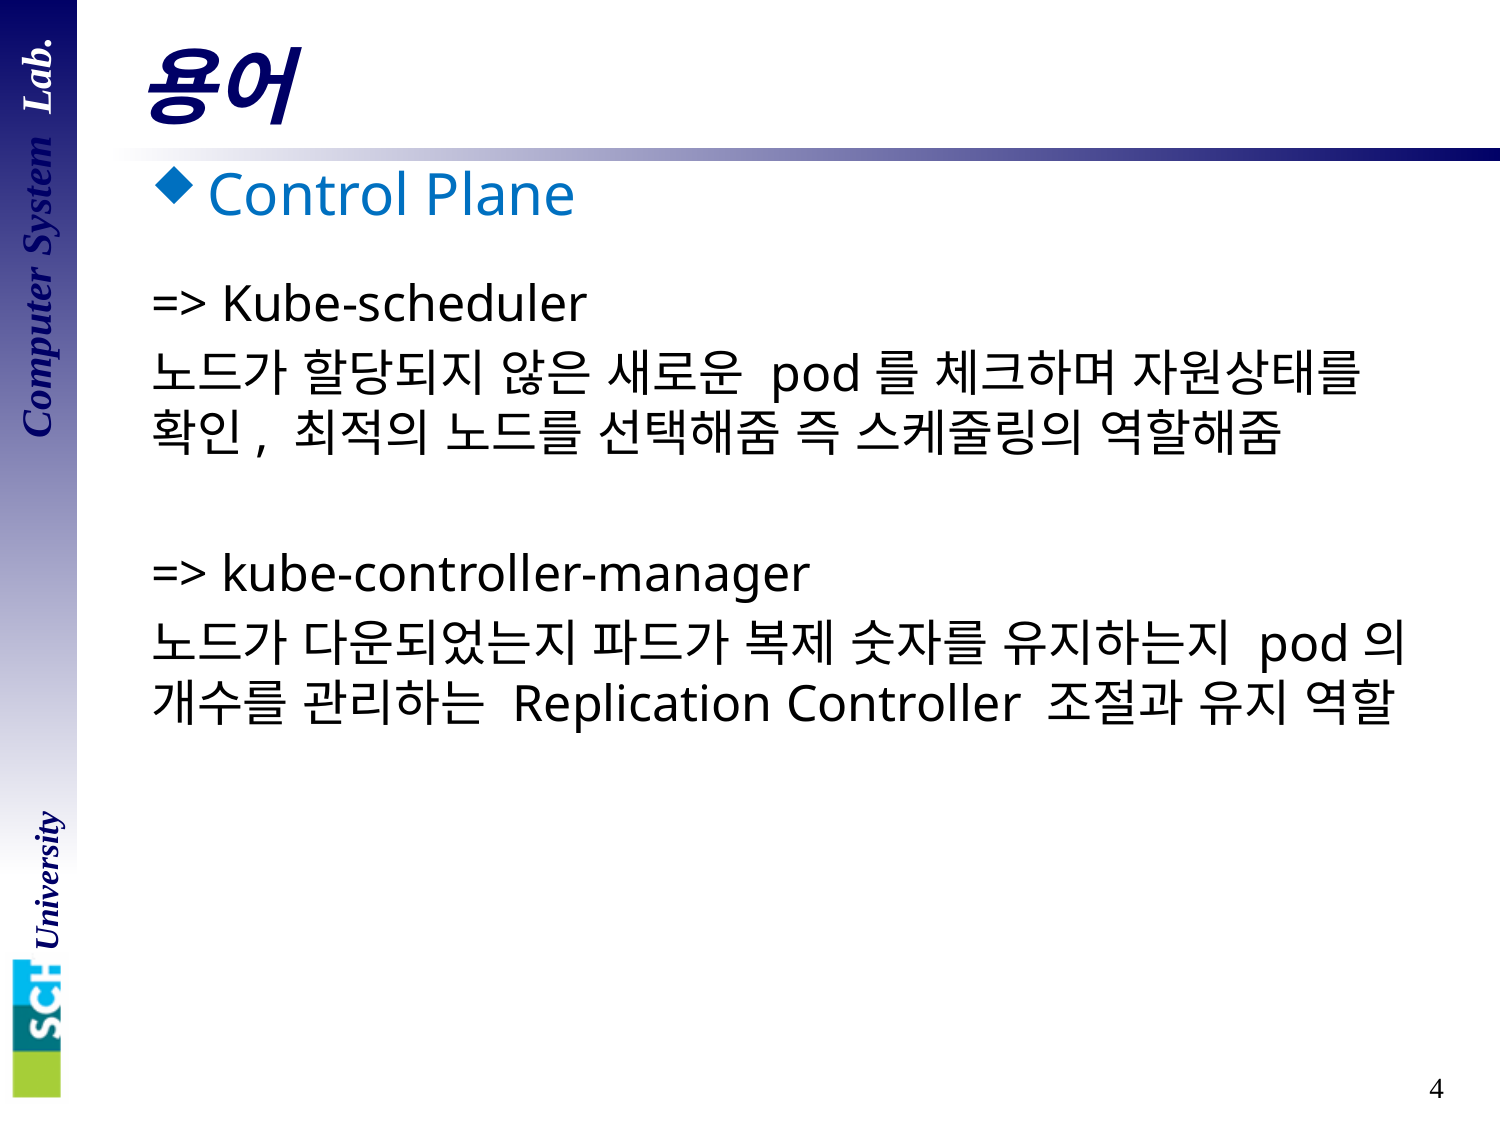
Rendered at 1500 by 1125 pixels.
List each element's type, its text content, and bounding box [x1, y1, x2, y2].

picture [5, 952, 69, 1104]
title 용어 [123, 25, 1460, 143]
list Control Plane => Kube-scheduler 노드가 할당되지 않은 새로운 pod를 체크하며 자원상태를 확인, 최적의 노드를 선택해줌 즉 스케줄링의 역할해줌 => kube-controller-manager 노드가 다운되었는지 파드가 복제 숫자를 유지하는지 pod의 개수를 관리하는 Replication Controller 조절과 유지 역할 [135, 148, 1448, 1038]
